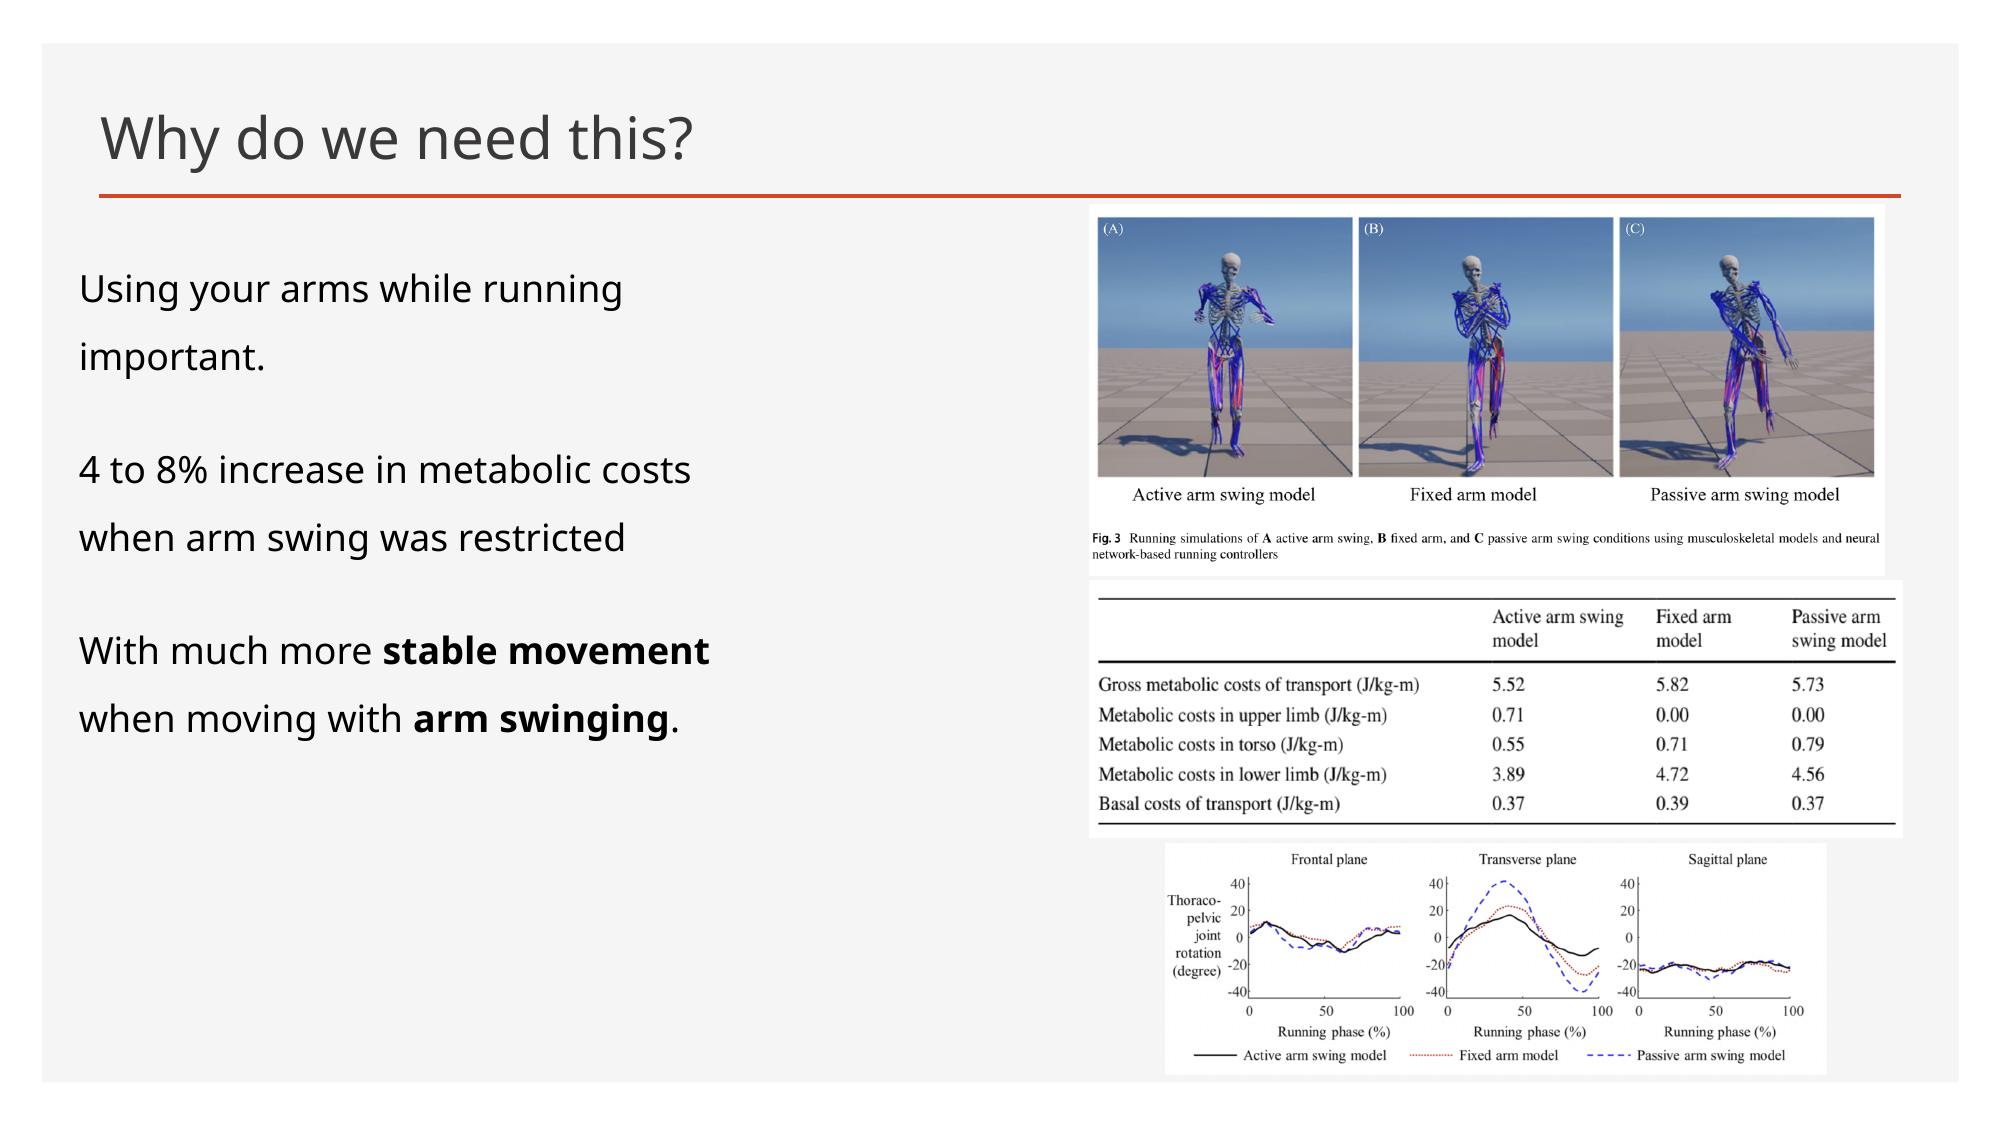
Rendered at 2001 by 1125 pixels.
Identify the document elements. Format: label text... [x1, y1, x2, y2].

picture [1088, 580, 1903, 838]
title Why do we need this? [85, 73, 1214, 179]
list Using your arms while running important. 4 to 8% increase in metabolic costs when arm swing was restricted With much more stable movement when moving with arm swinging. [63, 235, 813, 888]
picture [1089, 204, 1885, 576]
picture [1165, 842, 1827, 1075]
